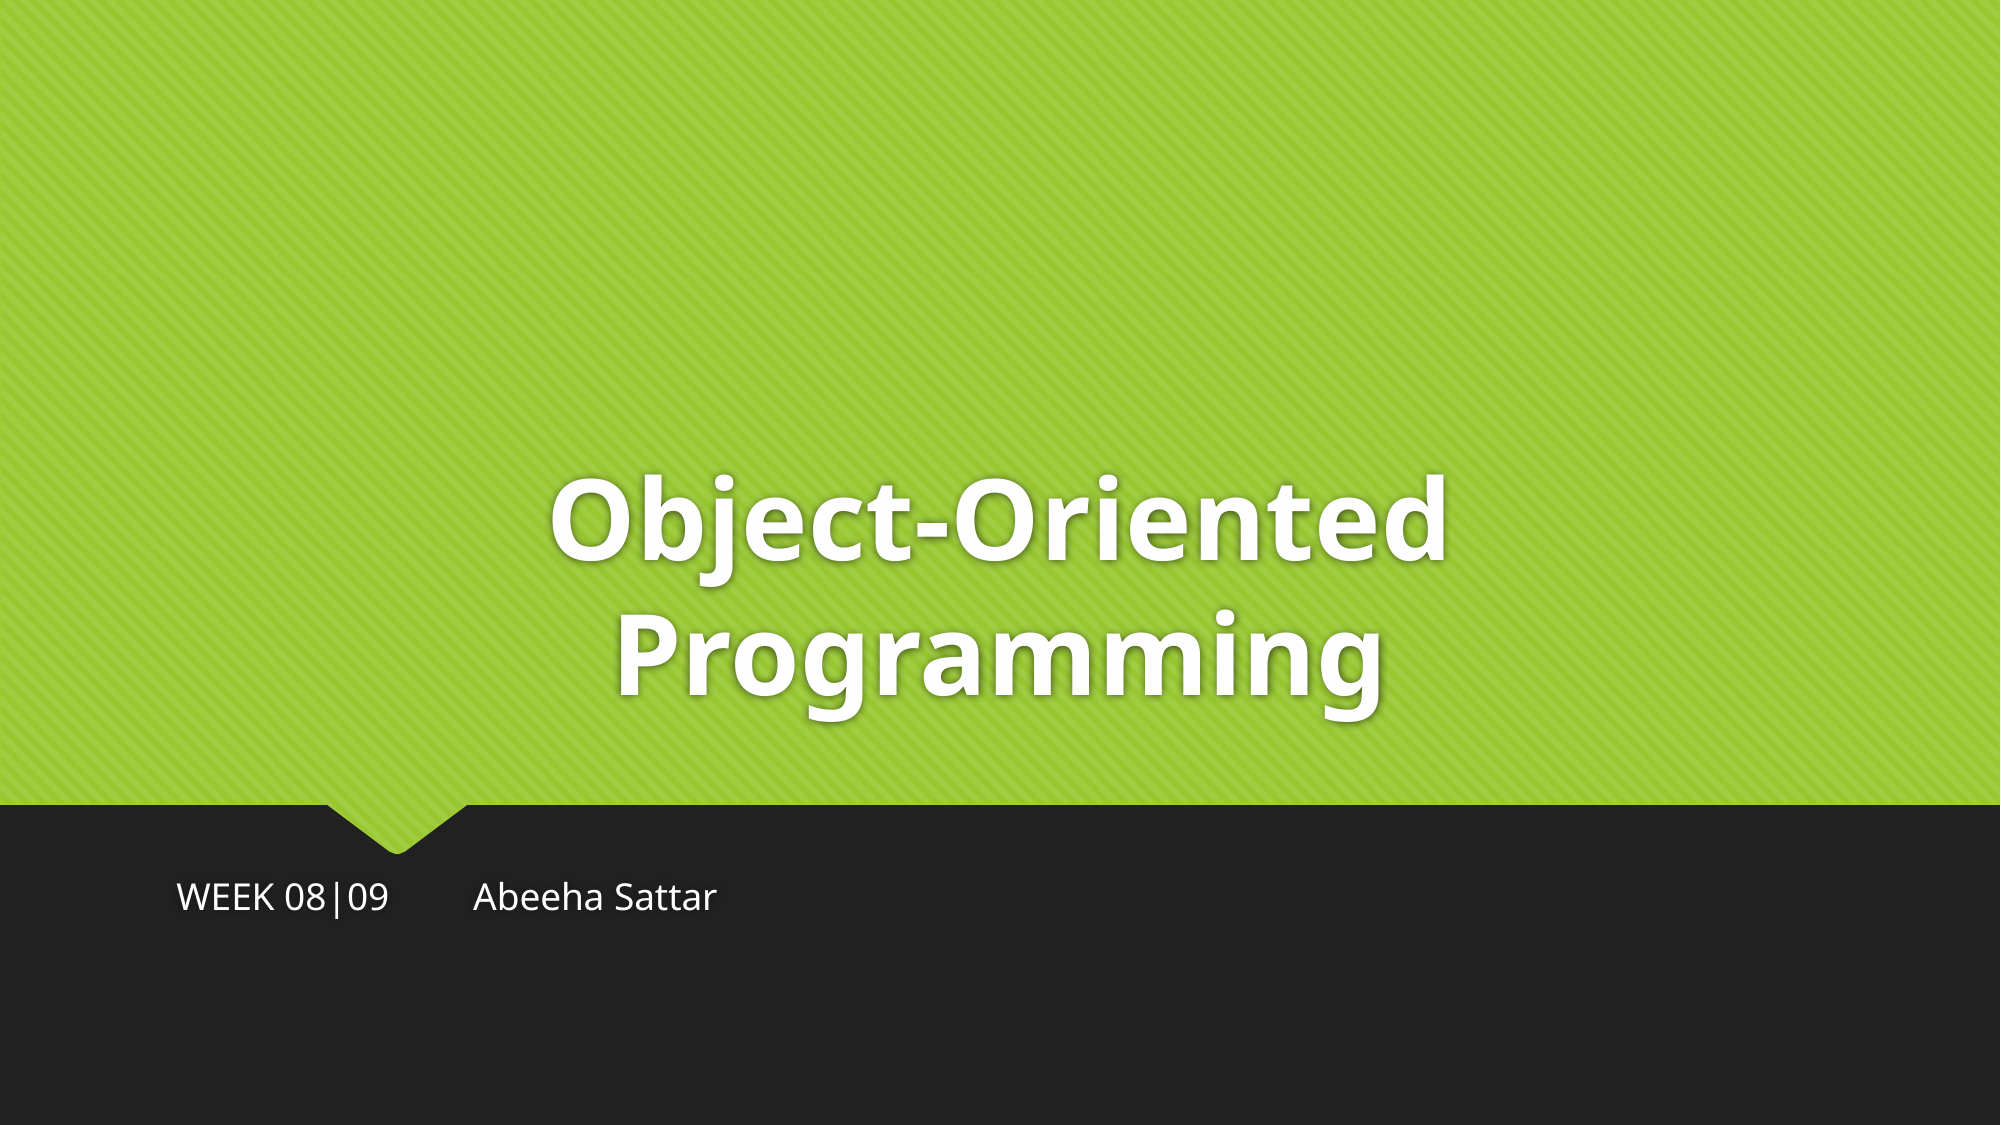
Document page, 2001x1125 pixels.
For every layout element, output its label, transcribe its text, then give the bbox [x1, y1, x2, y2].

title Object-Oriented Programming [132, 237, 1868, 726]
subtitle WEEK 08|09 Abeeha Sattar [161, 866, 1868, 938]
